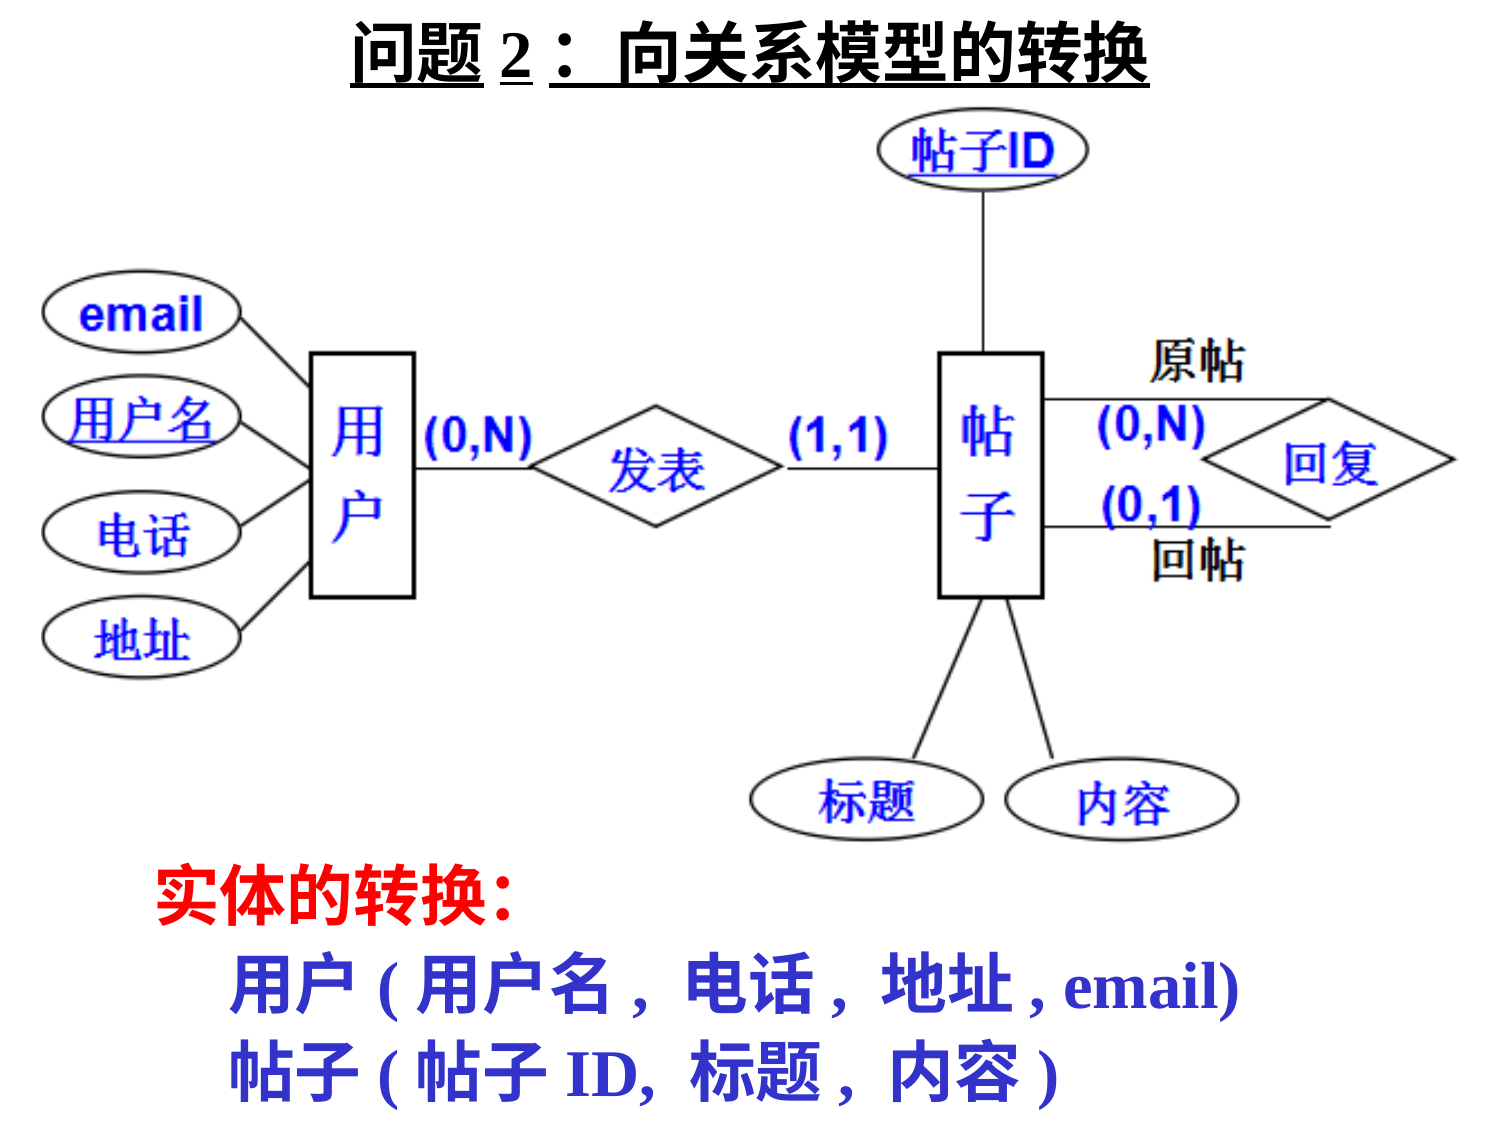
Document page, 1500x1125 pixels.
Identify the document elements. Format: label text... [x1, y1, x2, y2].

text_box 问题2：向关系模型的转换 [0, 7, 1500, 95]
text_box 实体的转换： 用户(用户名, 电话, 地址, email) 帖子(帖子ID, 标题, 内容) [138, 860, 1353, 1118]
picture [41, 89, 1459, 853]
